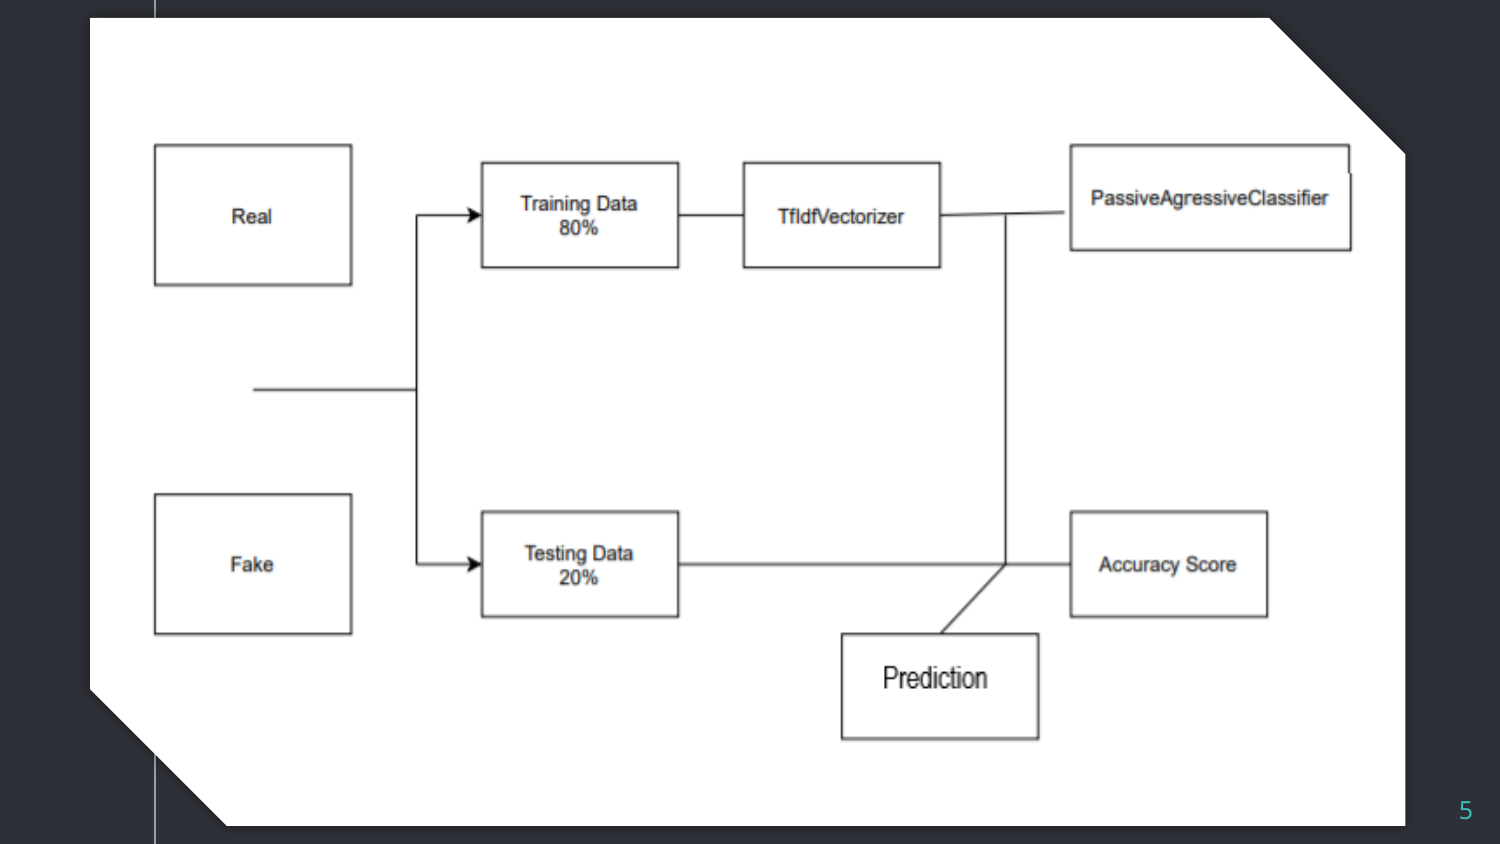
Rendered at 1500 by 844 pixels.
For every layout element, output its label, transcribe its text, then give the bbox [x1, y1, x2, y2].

slide_number 5 [1407, 779, 1489, 832]
picture [97, 24, 1399, 819]
